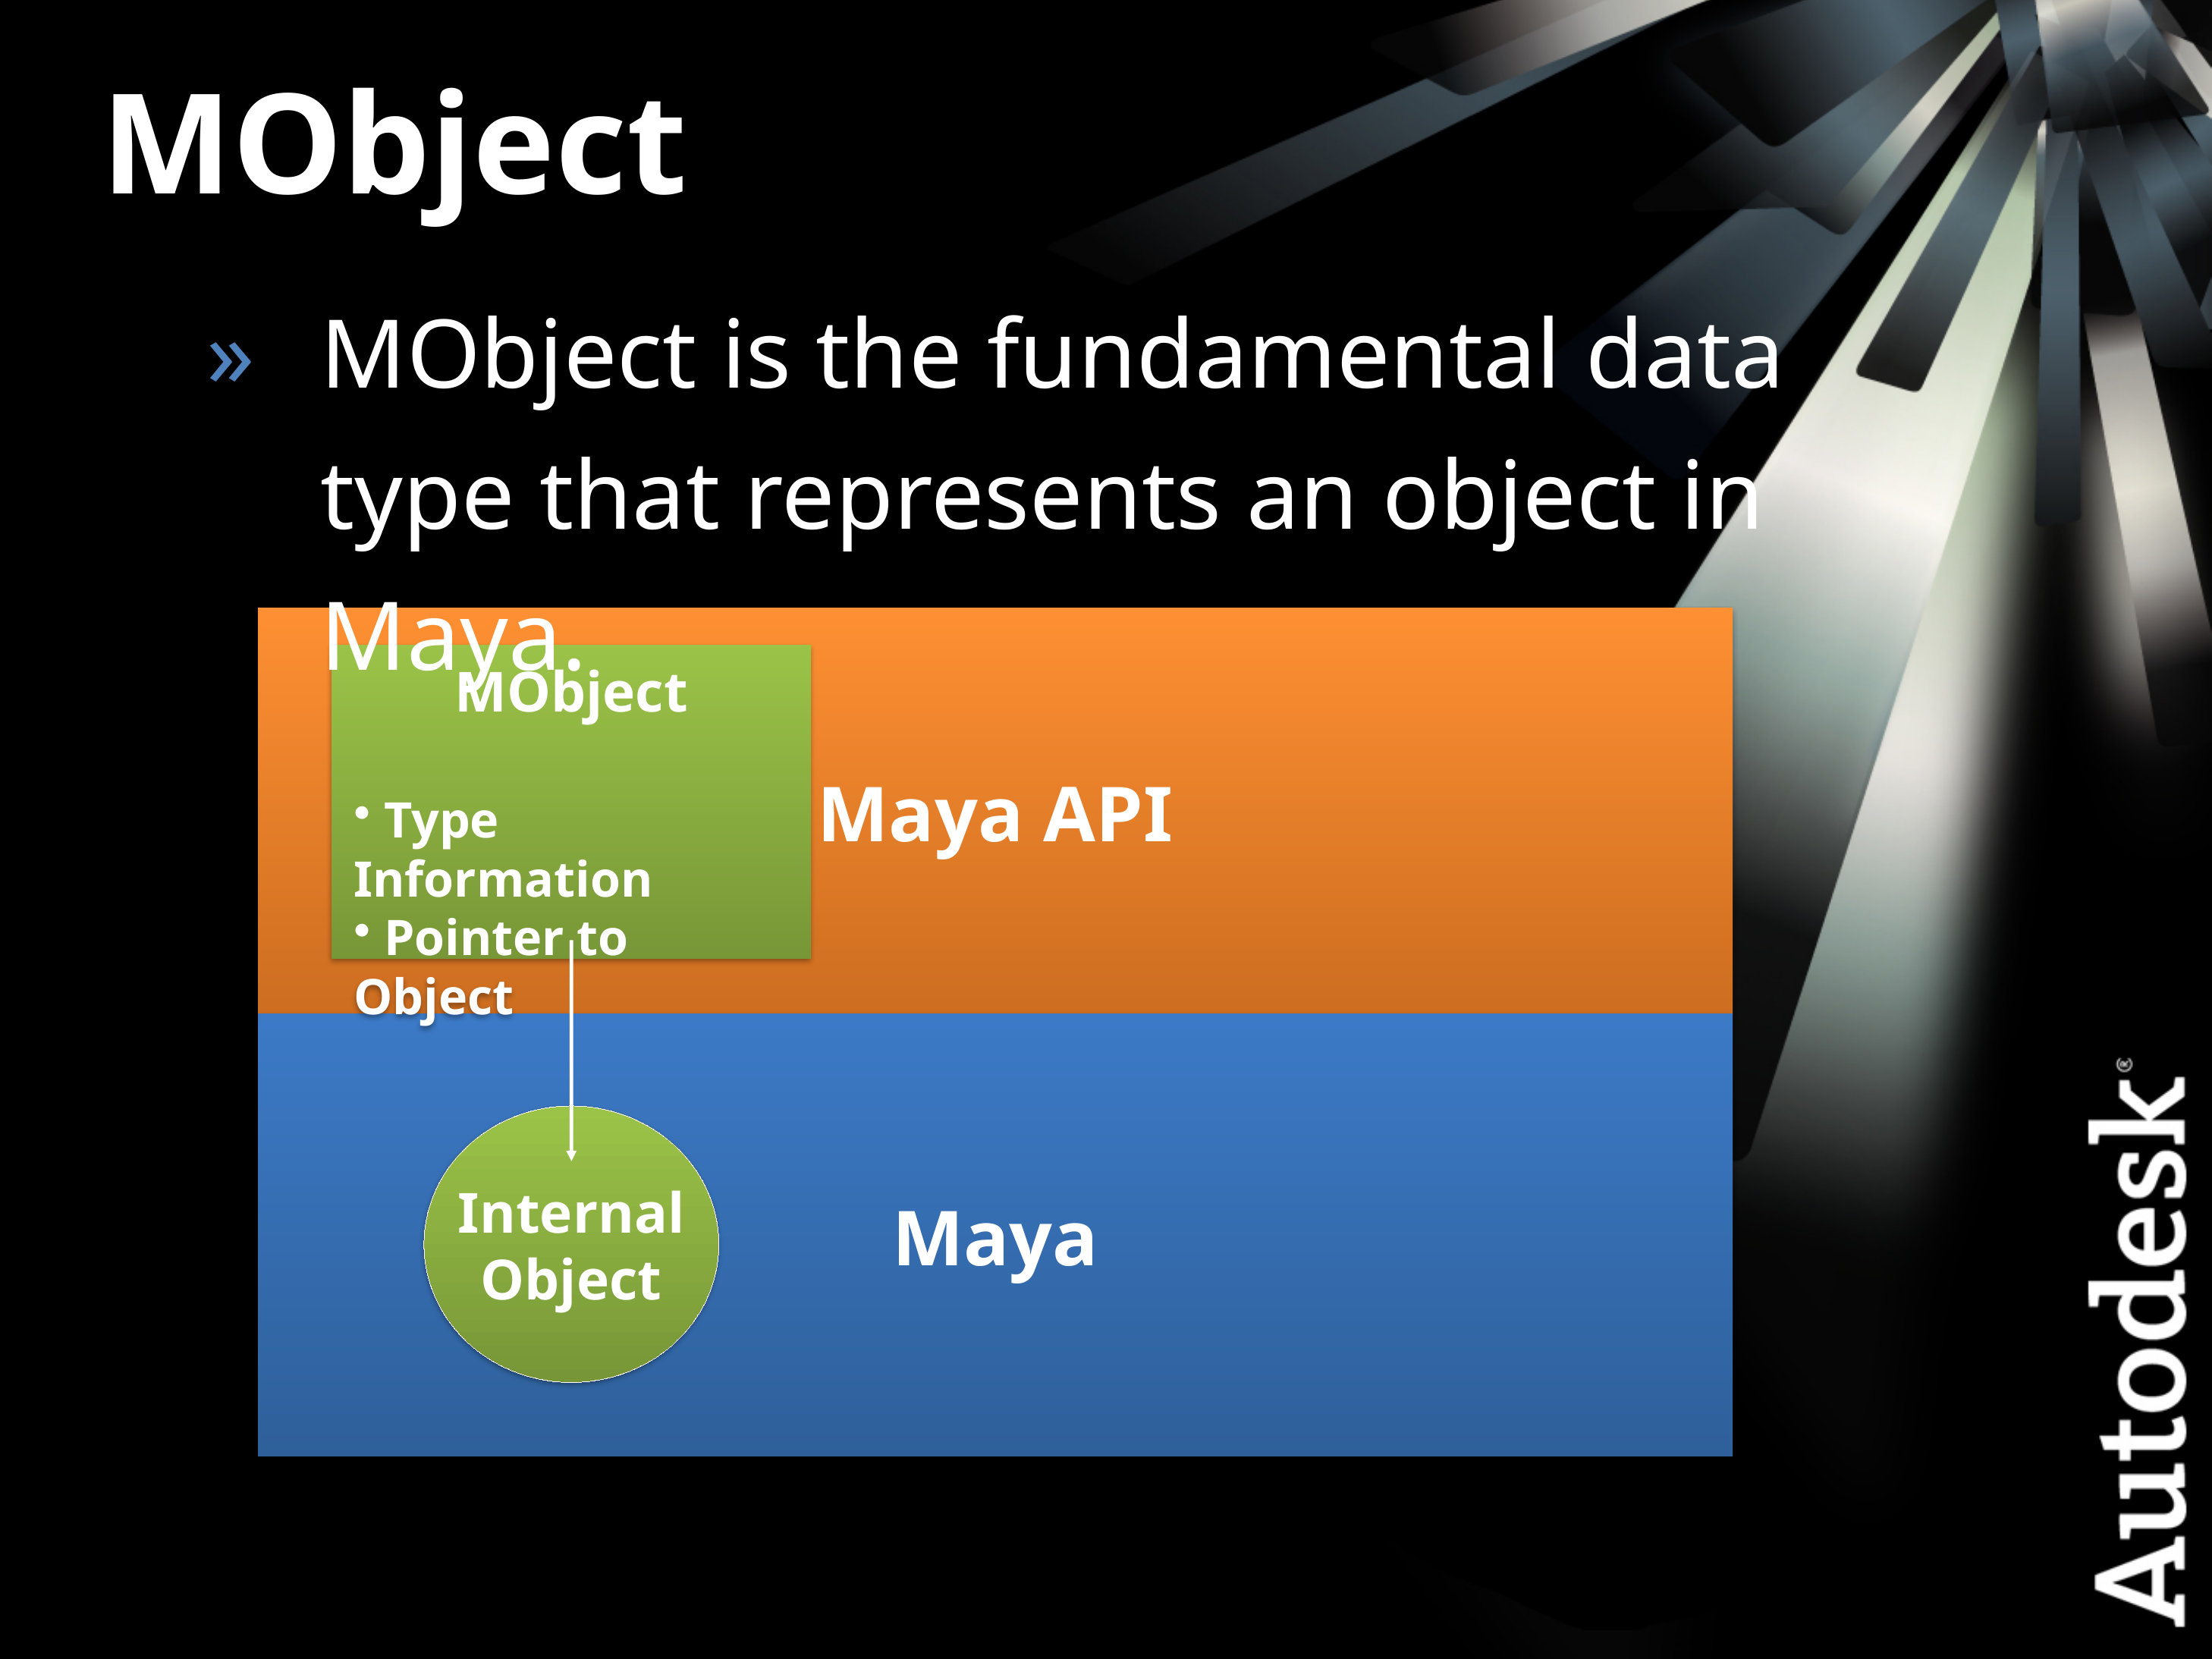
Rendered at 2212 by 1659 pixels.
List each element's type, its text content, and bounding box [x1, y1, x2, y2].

text_box MObject is the fundamental data type that represents an object in Maya. [195, 260, 1893, 1621]
picture [0, 0, 2212, 1659]
text_box MObject [92, 50, 2083, 327]
